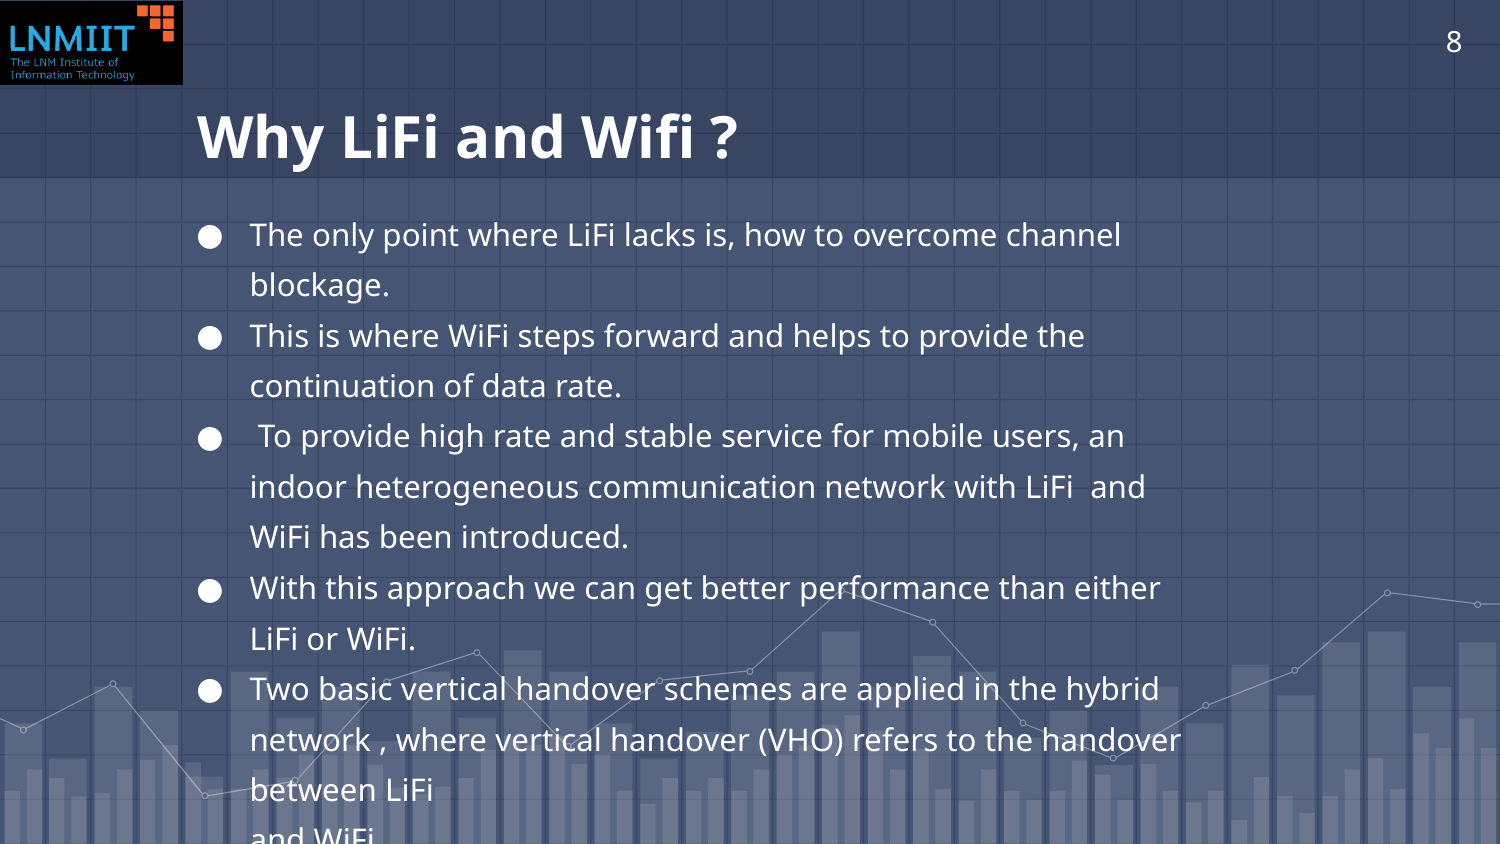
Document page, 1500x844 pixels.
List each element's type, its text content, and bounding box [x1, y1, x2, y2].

picture [0, 0, 183, 86]
text_box The only point where LiFi lacks is, how to overcome channel blockage. This is where WiFi steps forward and helps to provide the continuation of data rate. To provide high rate and stable service for mobile users, an indoor heterogeneous communication network with LiFi and WiFi has been introduced. With this approach we can get better performance than either LiFi or WiFi. Two basic vertical handover schemes are applied in the hybrid network , where vertical handover (VHO) refers to the handover between LiFi and WiFi. [159, 186, 1223, 669]
slide_number ‹#› [1408, 0, 1500, 88]
text_box Why LiFi and Wifi ? [182, 84, 1057, 186]
